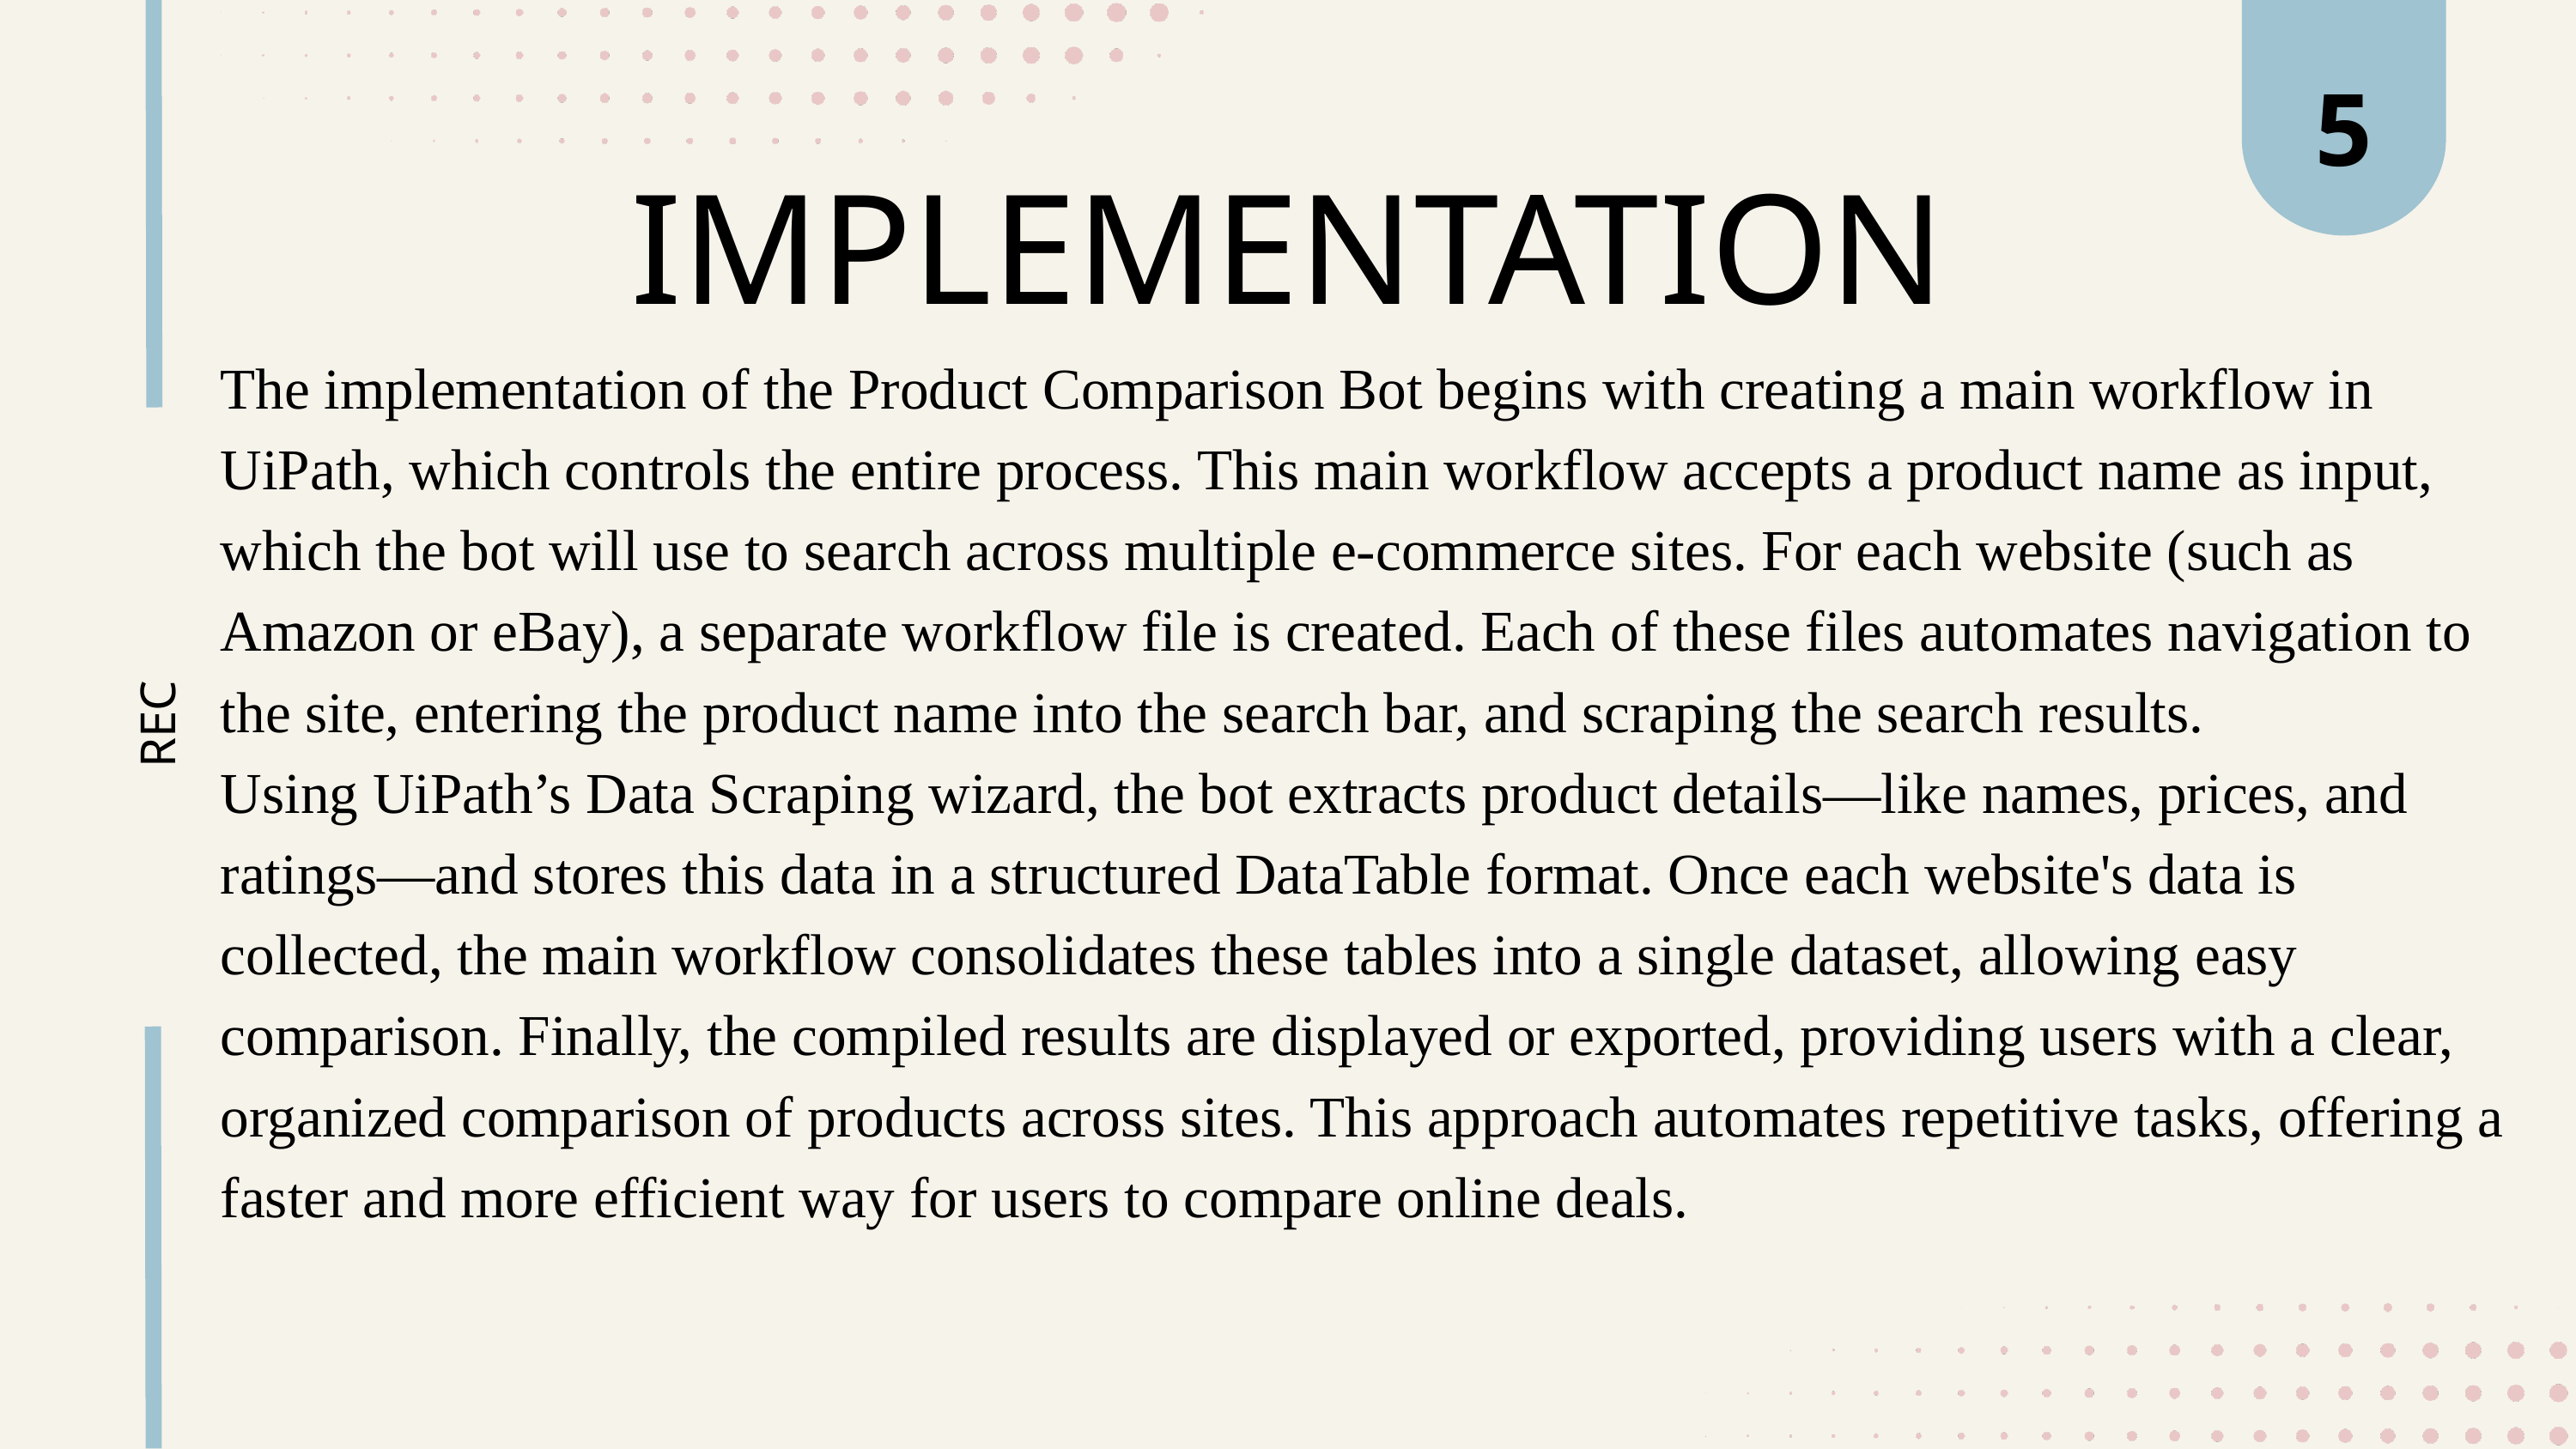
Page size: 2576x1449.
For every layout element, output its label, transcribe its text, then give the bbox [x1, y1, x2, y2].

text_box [2233, 0, 2455, 236]
text_box [222, 0, 1209, 144]
text_box The implementation of the Product Comparison Bot begins with creating a main workflow in UiPath, which controls the entire process. This main workflow accepts a product name as input, which the bot will use to search across multiple e-commerce sites. For each website (such as Amazon or eBay), a separate workflow file is created. Each of these files automates navigation to the site, entering the product name into the search bar, and scraping the search results. Using UiPath’s Data Scraping wizard, the bot extracts product details—like names, prices, and ratings—and stores this data in a structured DataTable format. Once each website's data is collected, the main workflow consolidates these tables into a single dataset, allowing easy comparison. Finally, the compiled results are displayed or exported, providing users with a clear, organized comparison of products across sites. This approach automates repetitive tasks, offering a faster and more efficient way for users to compare online deals. [227, 339, 2508, 1310]
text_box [88, 0, 221, 1449]
text_box [1662, 1303, 2576, 1449]
text_box IMPLEMENTATION [359, 122, 2216, 336]
